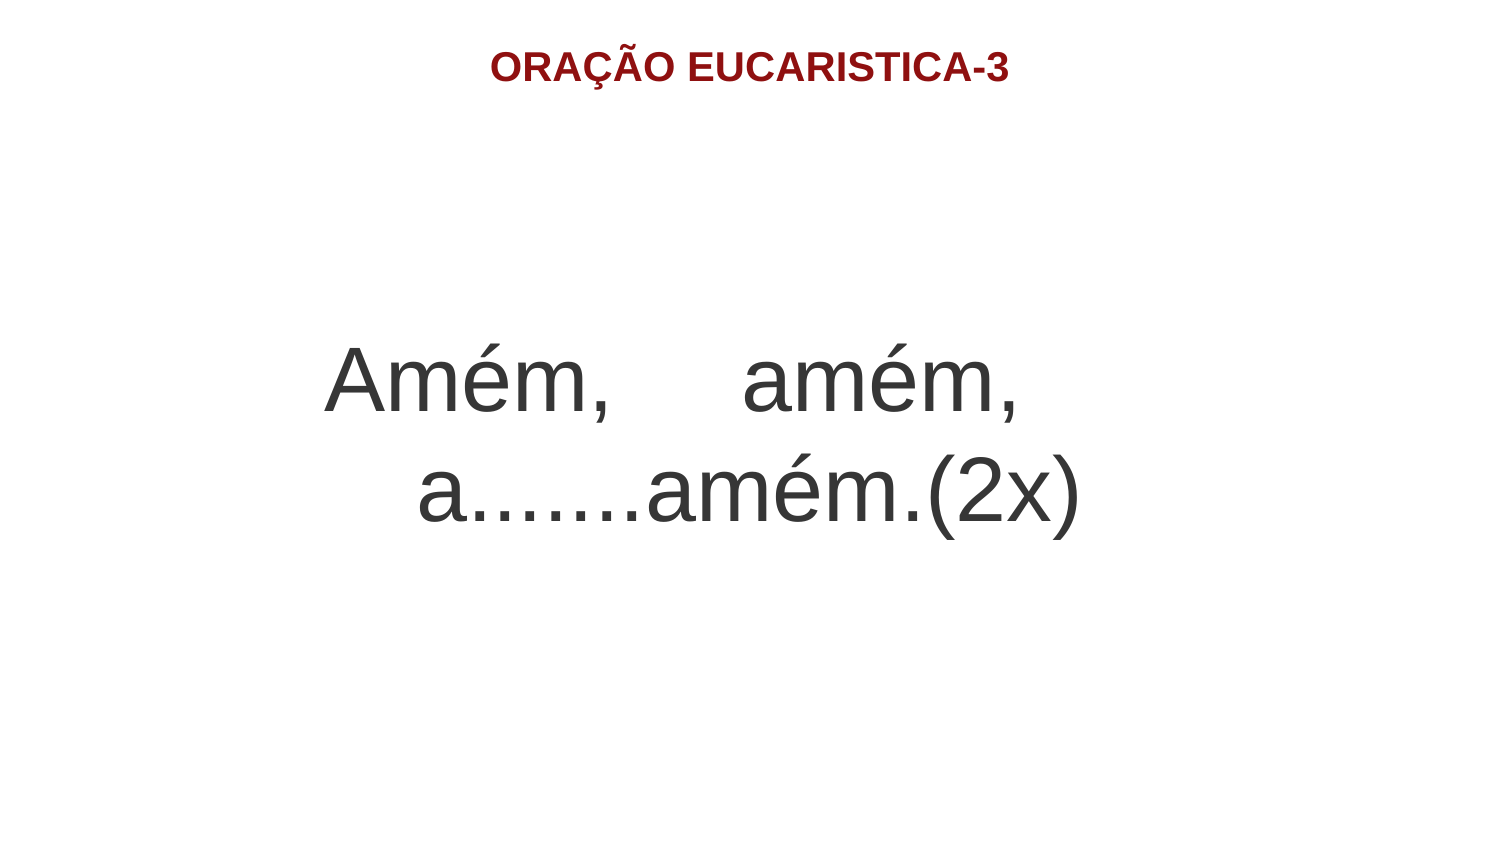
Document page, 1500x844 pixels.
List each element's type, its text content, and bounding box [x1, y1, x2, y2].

text_box ORAÇÃO EUCARISTICA-3 [0, 42, 1500, 88]
text_box Amém, amém, a.......amém.(2x) [74, 126, 1425, 844]
